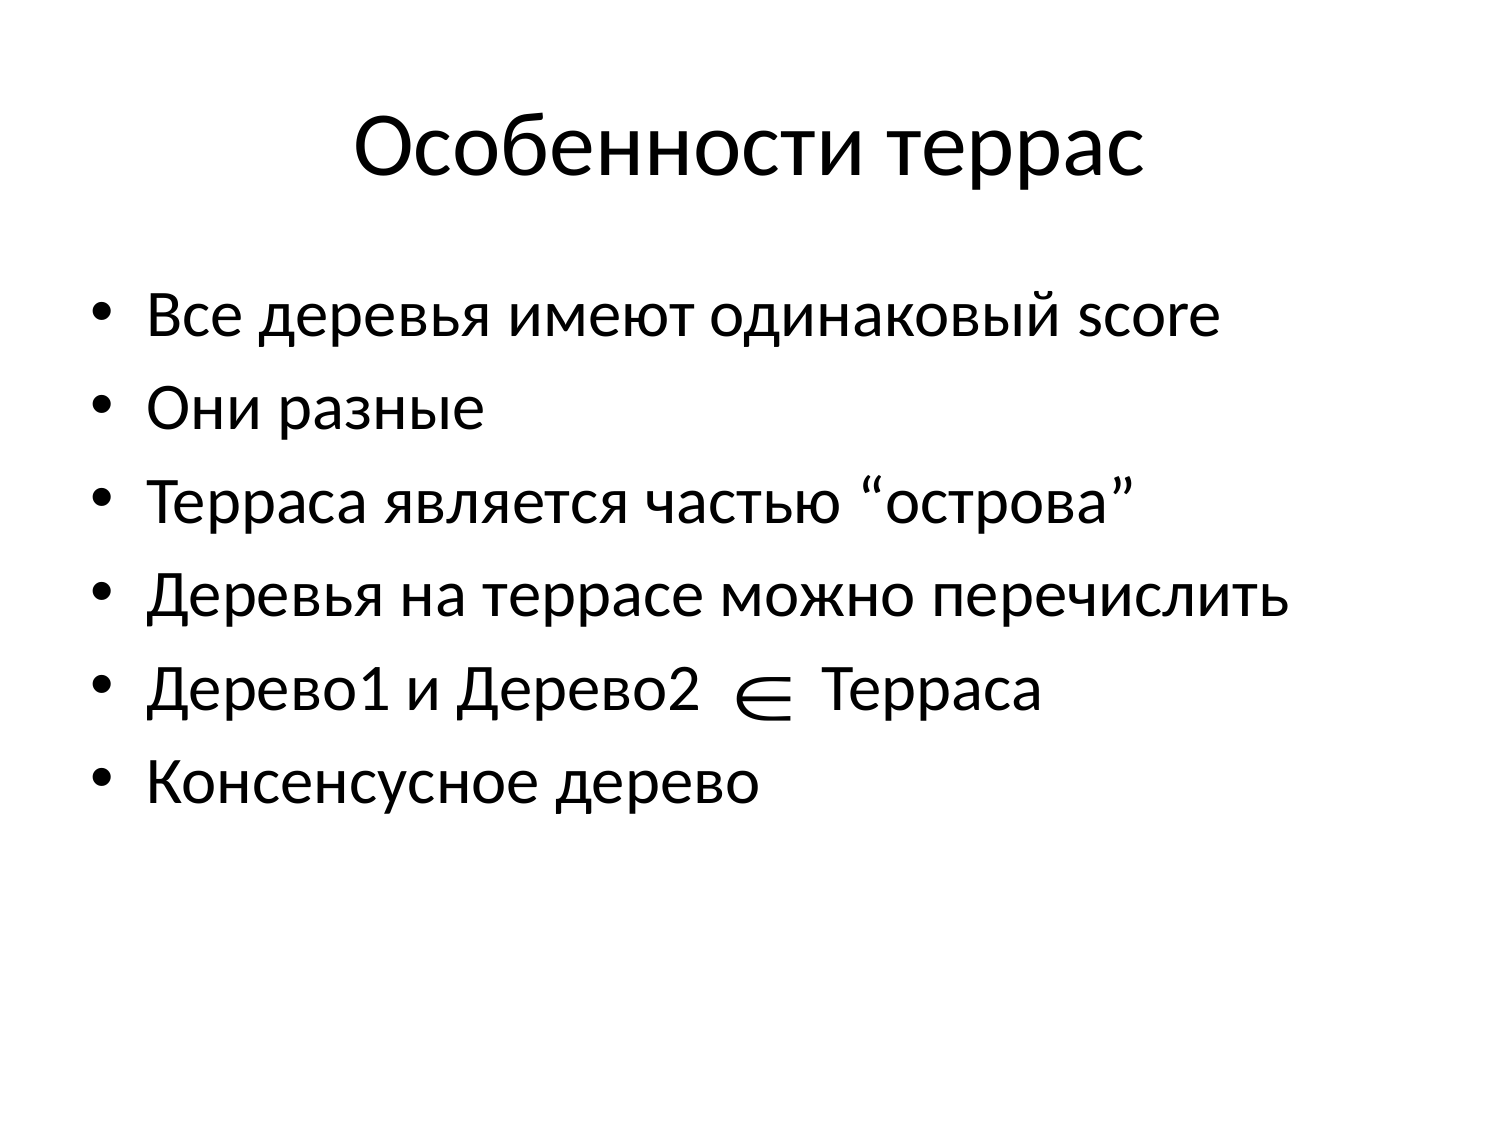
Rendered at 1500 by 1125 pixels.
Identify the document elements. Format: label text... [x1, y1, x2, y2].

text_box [726, 667, 809, 736]
list Все деревья имеют одинаковый score Они разные Терраса является частью “острова” Деревья на террасе можно перечислить Дерево1 и Дерево2 Терраса Консенсусное дерево [75, 262, 1425, 1005]
title Особенности террас [75, 45, 1425, 233]
